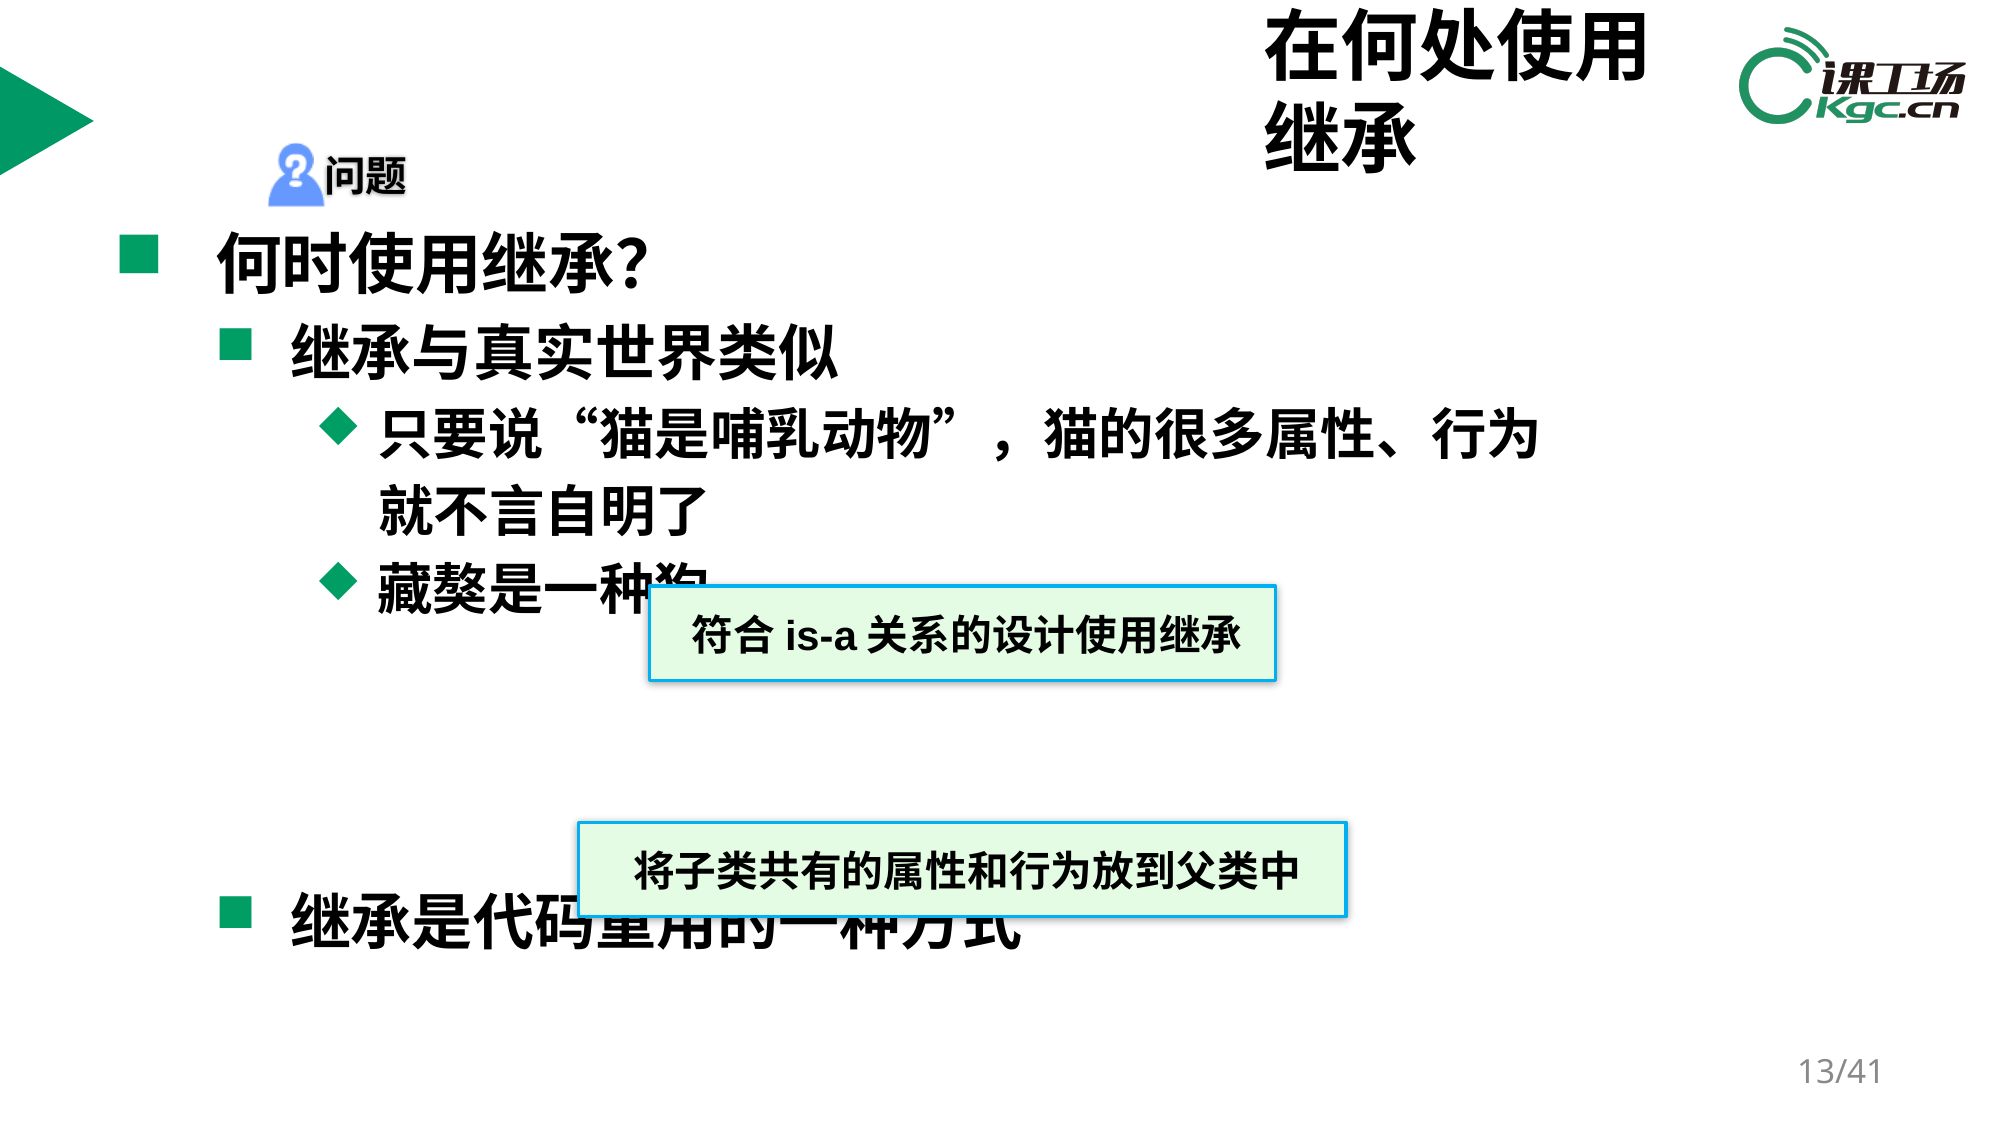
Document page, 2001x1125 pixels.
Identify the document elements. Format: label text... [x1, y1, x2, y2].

text_box 将子类共有的属性和行为放到父类中 [578, 822, 1347, 917]
picture [1739, 27, 1966, 124]
slide_number 13/41 [1433, 1042, 1901, 1104]
list 何时使用继承？ 继承与真实世界类似 只要说“猫是哺乳动物”，猫的很多属性、行为 就不言自明了 藏獒是一种狗 继承是代码重用的一种方式 [99, 214, 1900, 1005]
text_box 符合is-a关系的设计使用继承 [649, 585, 1276, 681]
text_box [261, 140, 424, 211]
title 在何处使用继承 [1248, 46, 1721, 133]
